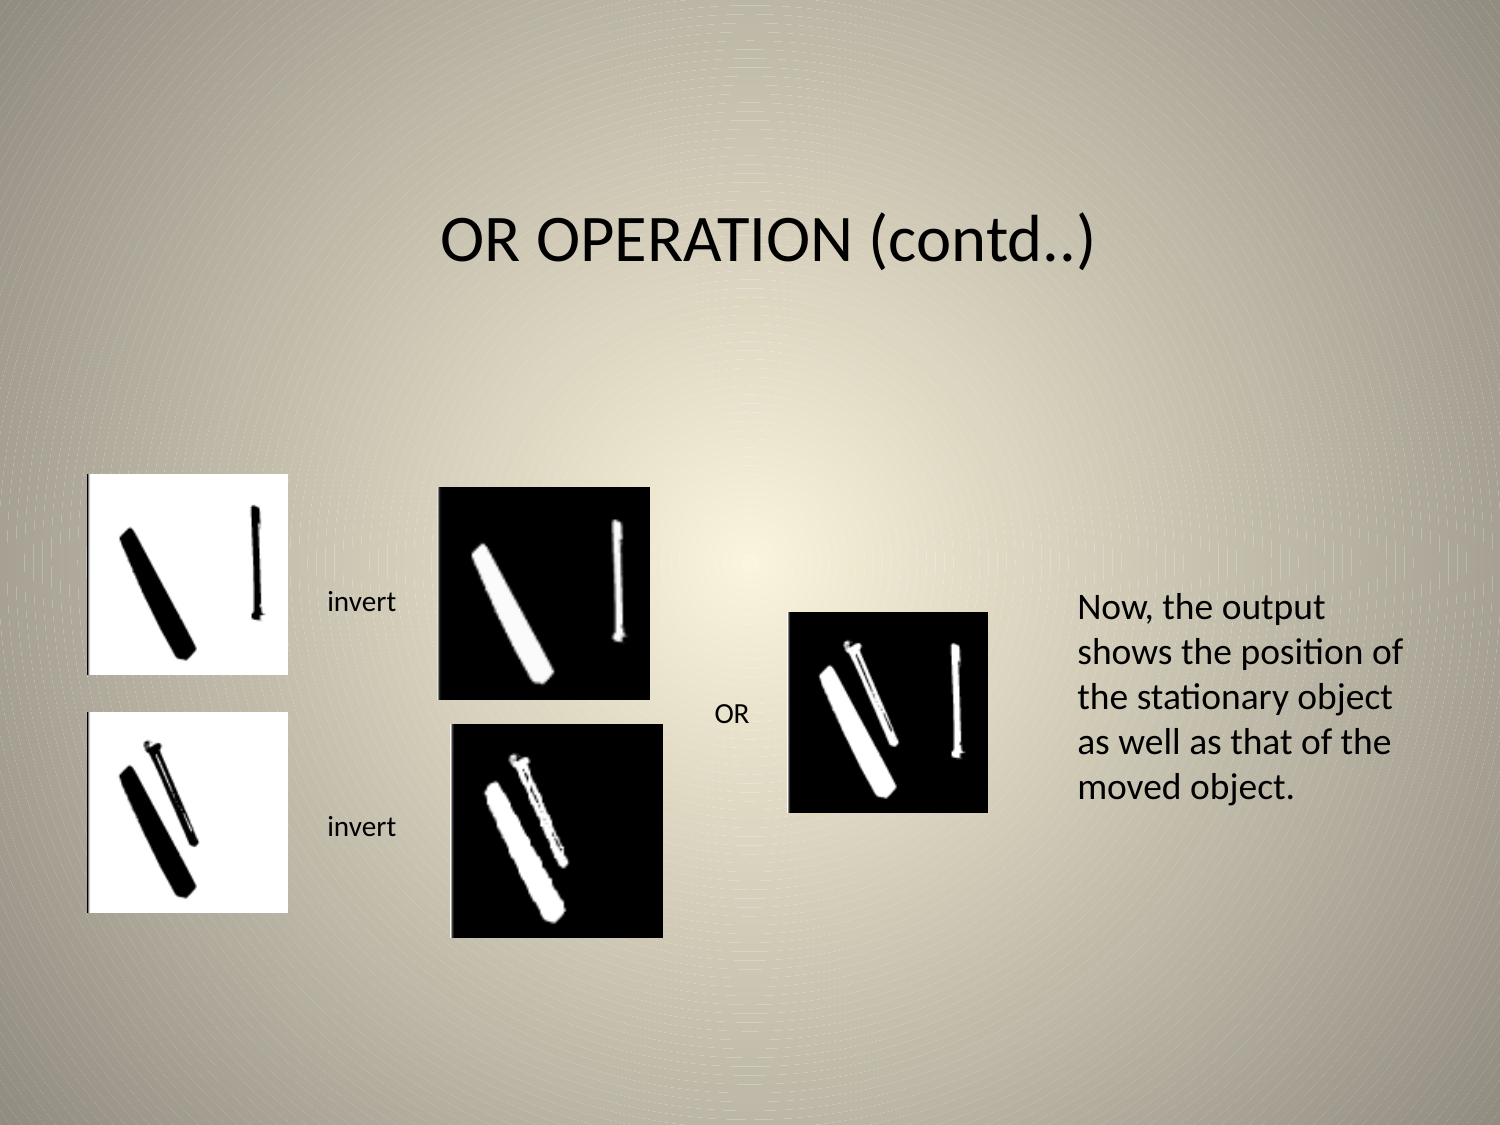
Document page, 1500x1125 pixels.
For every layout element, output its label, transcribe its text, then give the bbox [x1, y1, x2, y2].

text_box OR [699, 687, 775, 738]
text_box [449, 724, 663, 938]
text_box Now, the output shows the position of the stationary object as well as that of the moved object. [1062, 574, 1438, 815]
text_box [437, 487, 651, 701]
picture [787, 612, 988, 813]
text_box invert [312, 574, 425, 625]
picture [87, 712, 288, 913]
text_box OR OPERATION (contd..) [225, 187, 1313, 283]
picture [87, 474, 288, 676]
text_box invert [312, 799, 425, 850]
